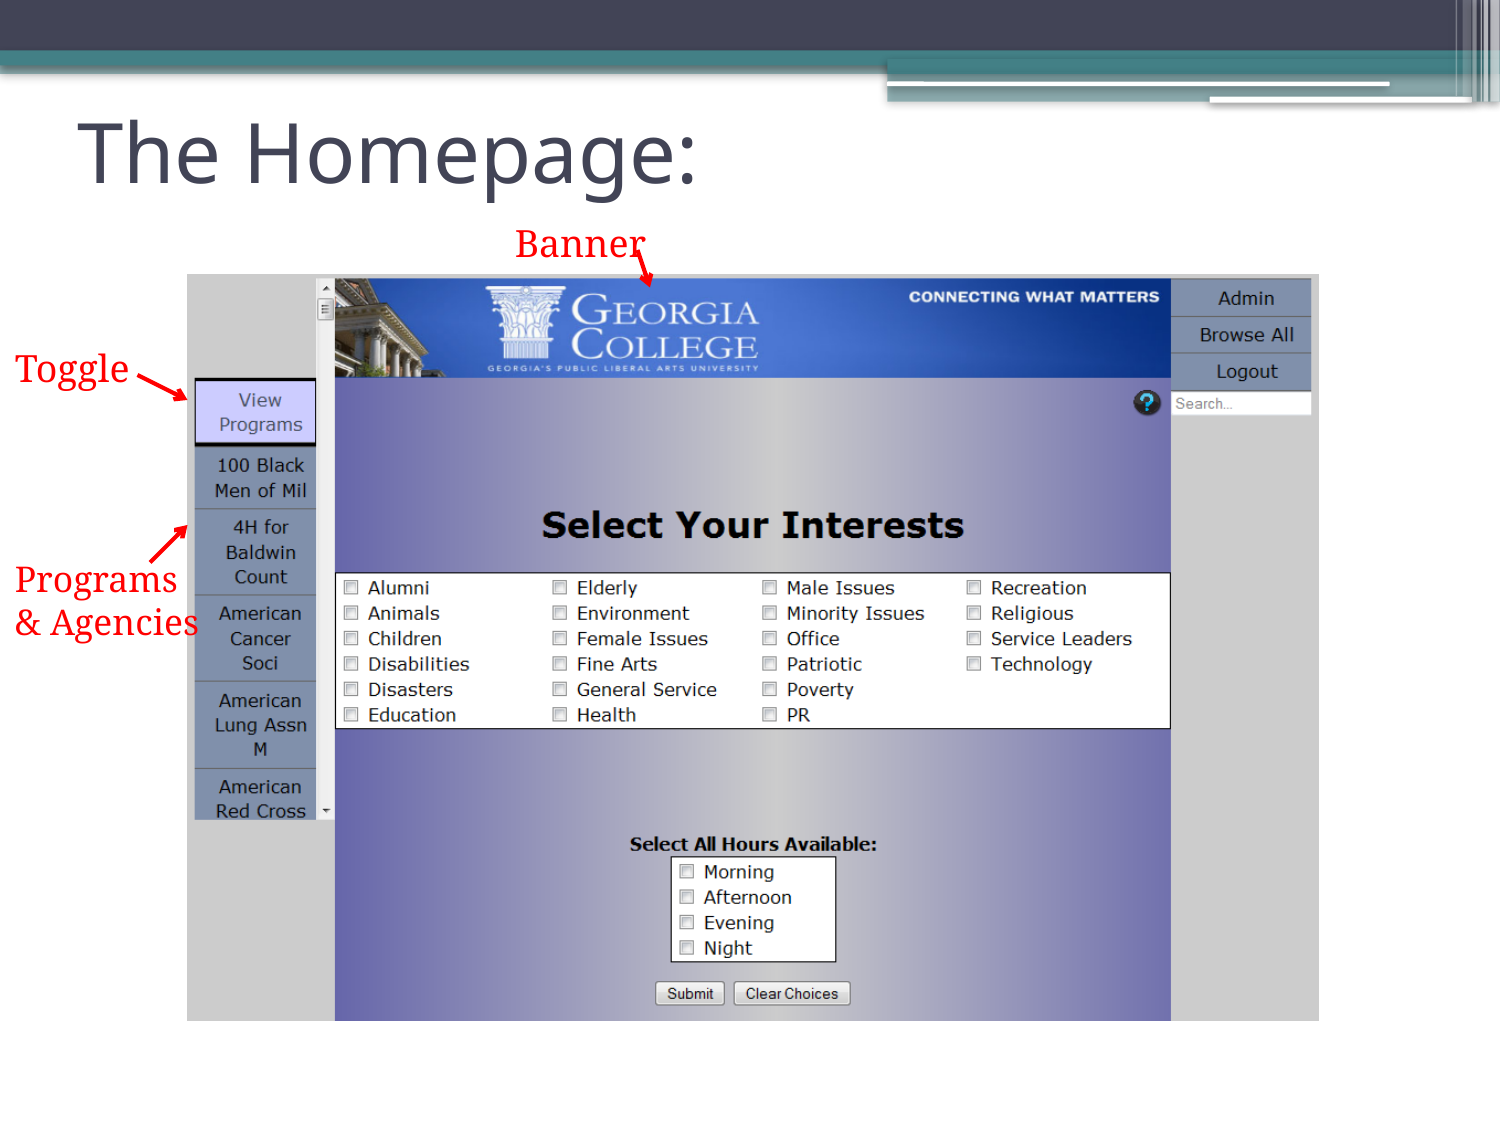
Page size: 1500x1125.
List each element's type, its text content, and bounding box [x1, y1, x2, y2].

title The Homepage: [62, 62, 1413, 238]
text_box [149, 524, 188, 563]
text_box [137, 374, 188, 401]
text_box Programs & Agencies [0, 549, 180, 650]
picture [187, 274, 1319, 1022]
text_box Toggle [0, 337, 180, 398]
text_box Banner [500, 212, 1000, 272]
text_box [637, 249, 651, 288]
